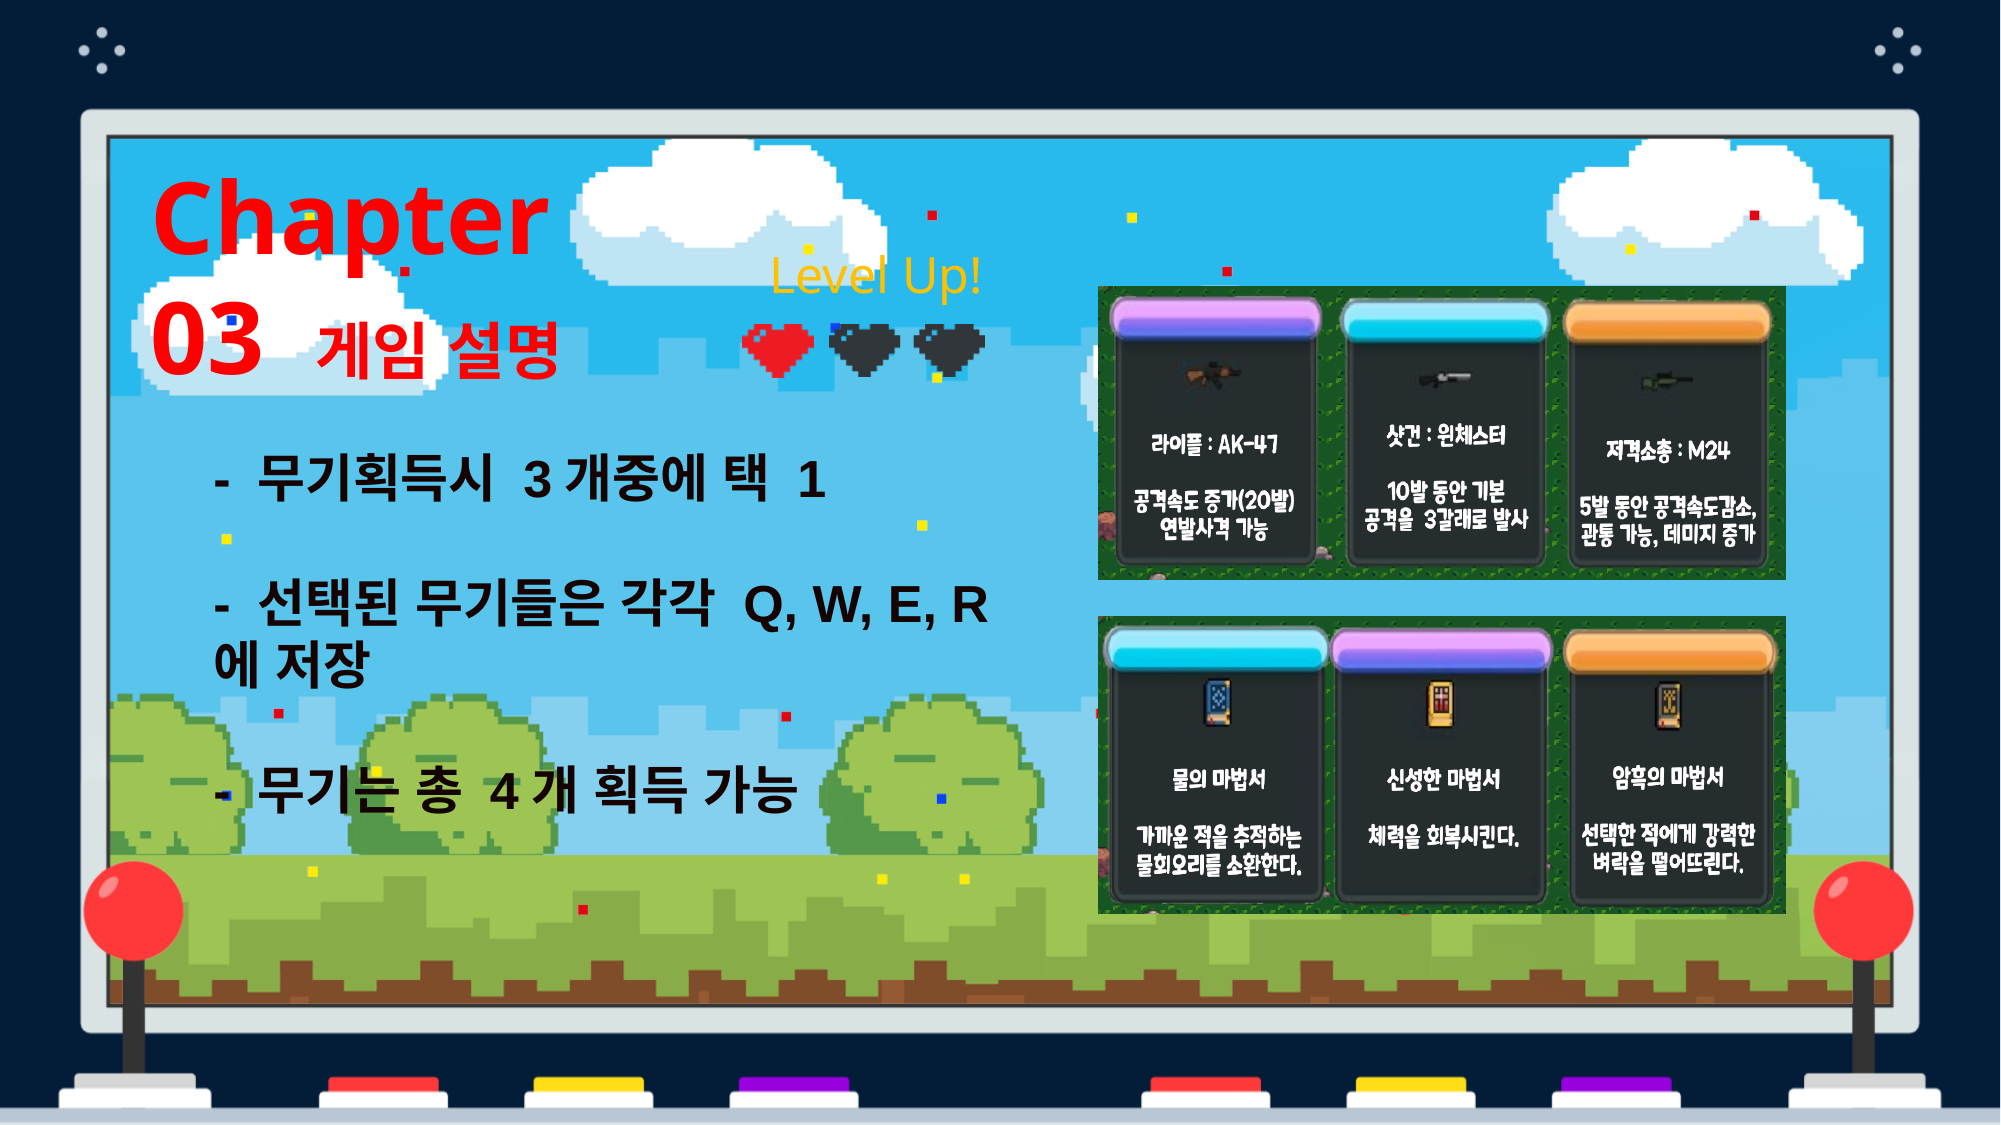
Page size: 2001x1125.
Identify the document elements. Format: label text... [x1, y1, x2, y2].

picture [0, 0, 2001, 1125]
text_box - 무기획득시 3개중에 택 1 - 선택된 무기들은 각각 Q, W, E, R에 저장 - 무기는 총 4개 획득 가능 [198, 437, 1048, 828]
text_box Chapter 03 게임 설명 [135, 147, 794, 402]
text_box Level Up! [754, 236, 999, 312]
